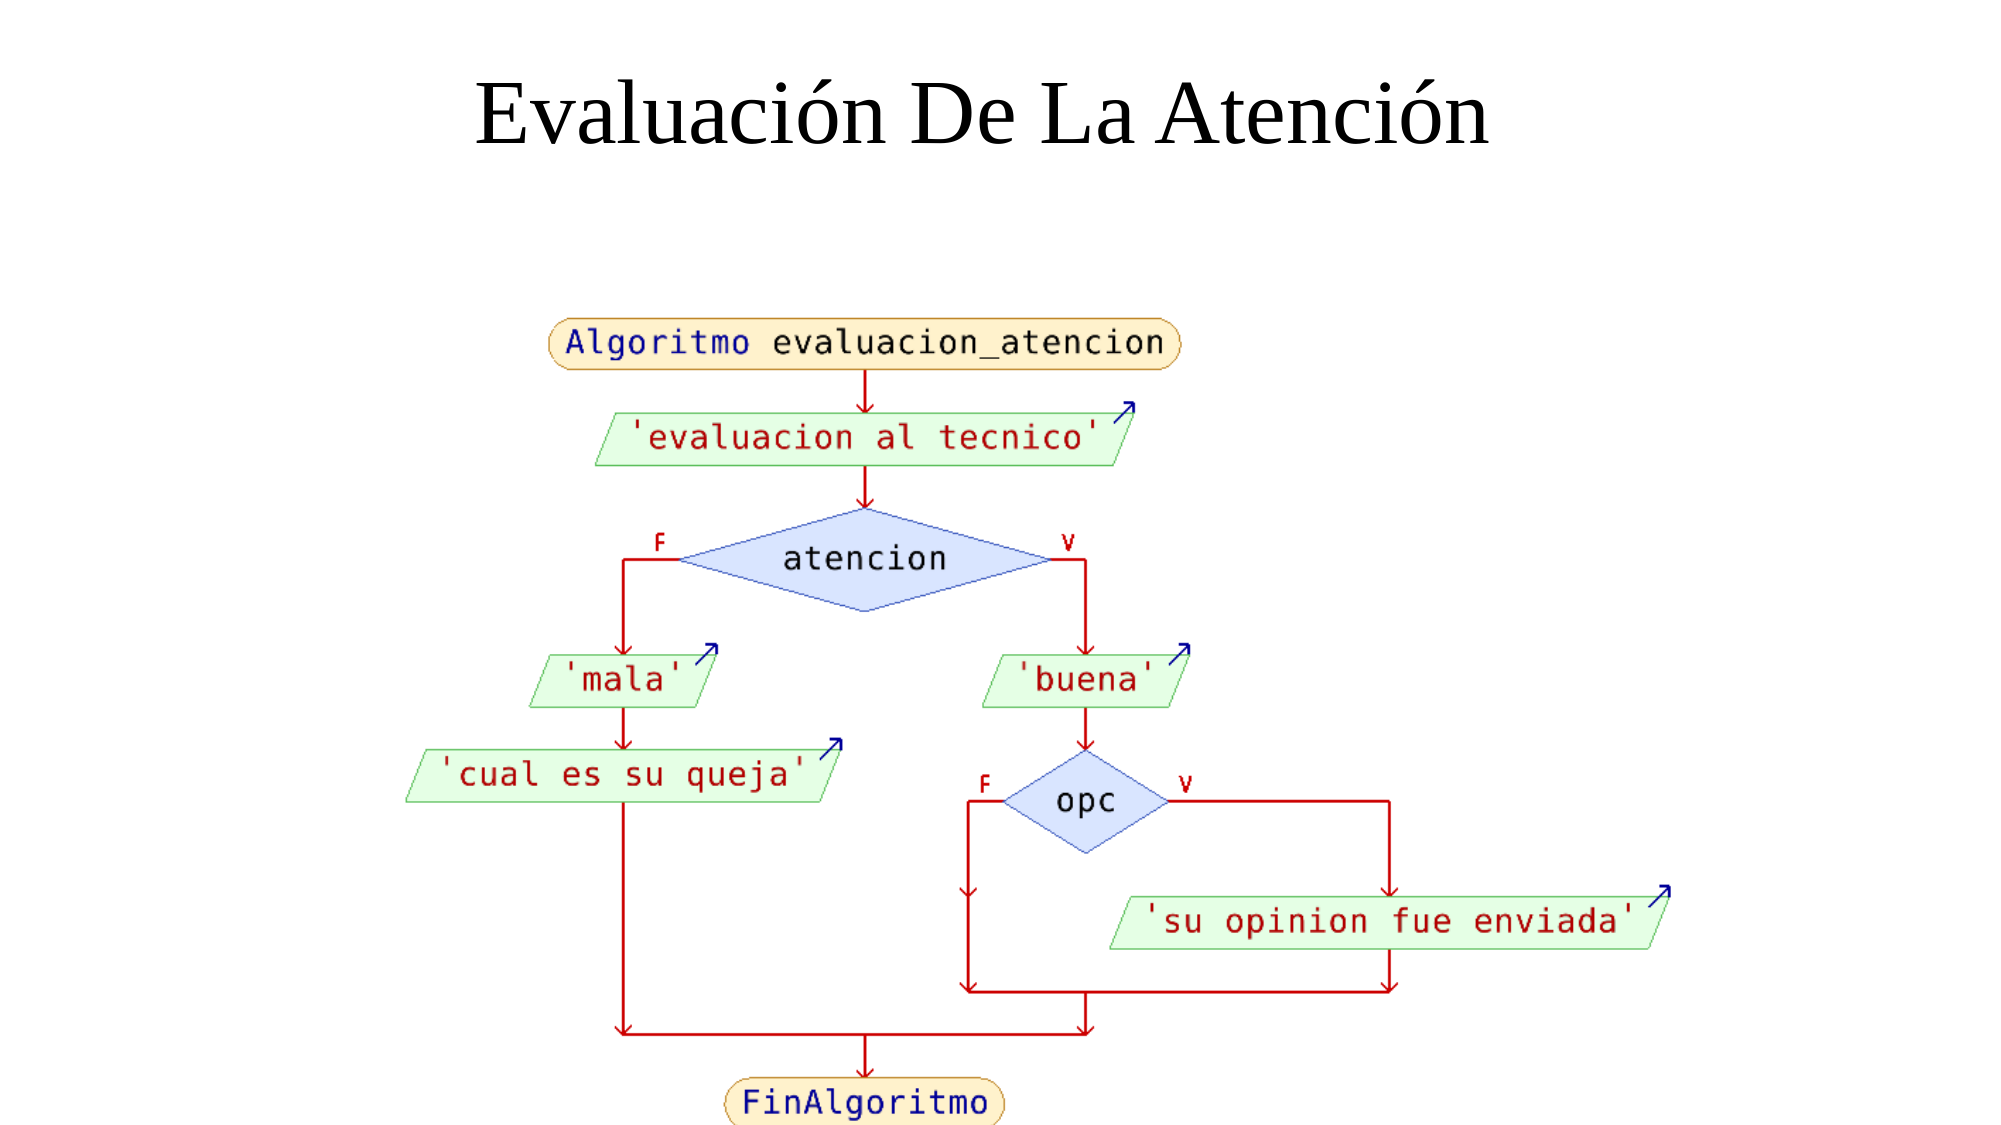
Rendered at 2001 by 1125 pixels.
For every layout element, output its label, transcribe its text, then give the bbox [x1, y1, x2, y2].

picture [174, 277, 1825, 1125]
title Evaluación De La Atención [137, 59, 1863, 278]
